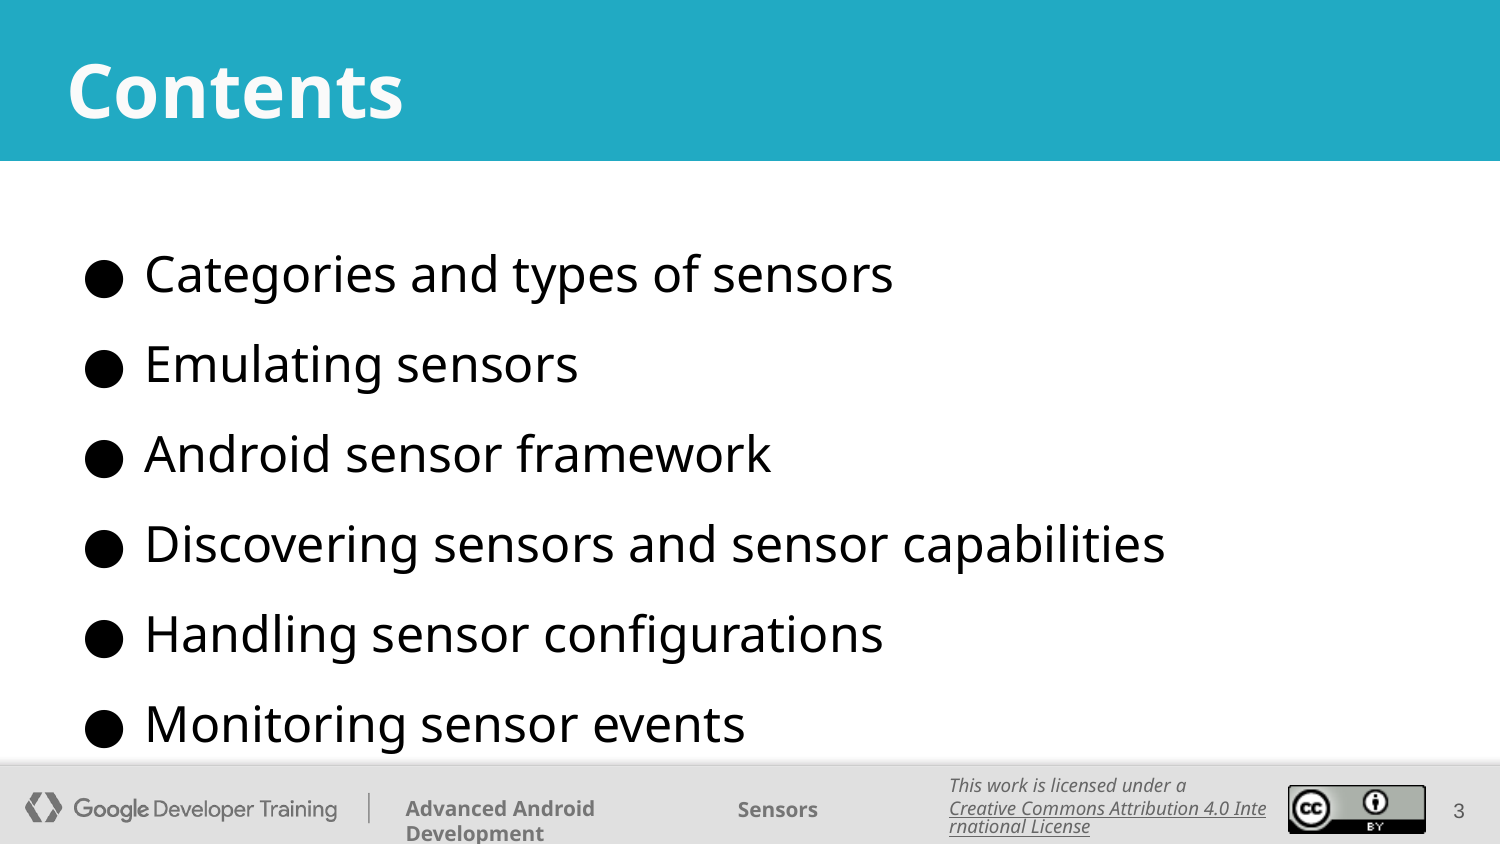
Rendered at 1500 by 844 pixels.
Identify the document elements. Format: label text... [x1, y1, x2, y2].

slide_number ‹#› [1389, 777, 1480, 842]
list Categories and types of sensors Emulating sensors Android sensor framework Discovering sensors and sensor capabilities Handling sensor configurations Monitoring sensor events [54, 197, 1446, 719]
picture [0, 161, 1500, 844]
title Contents [51, 28, 1449, 122]
